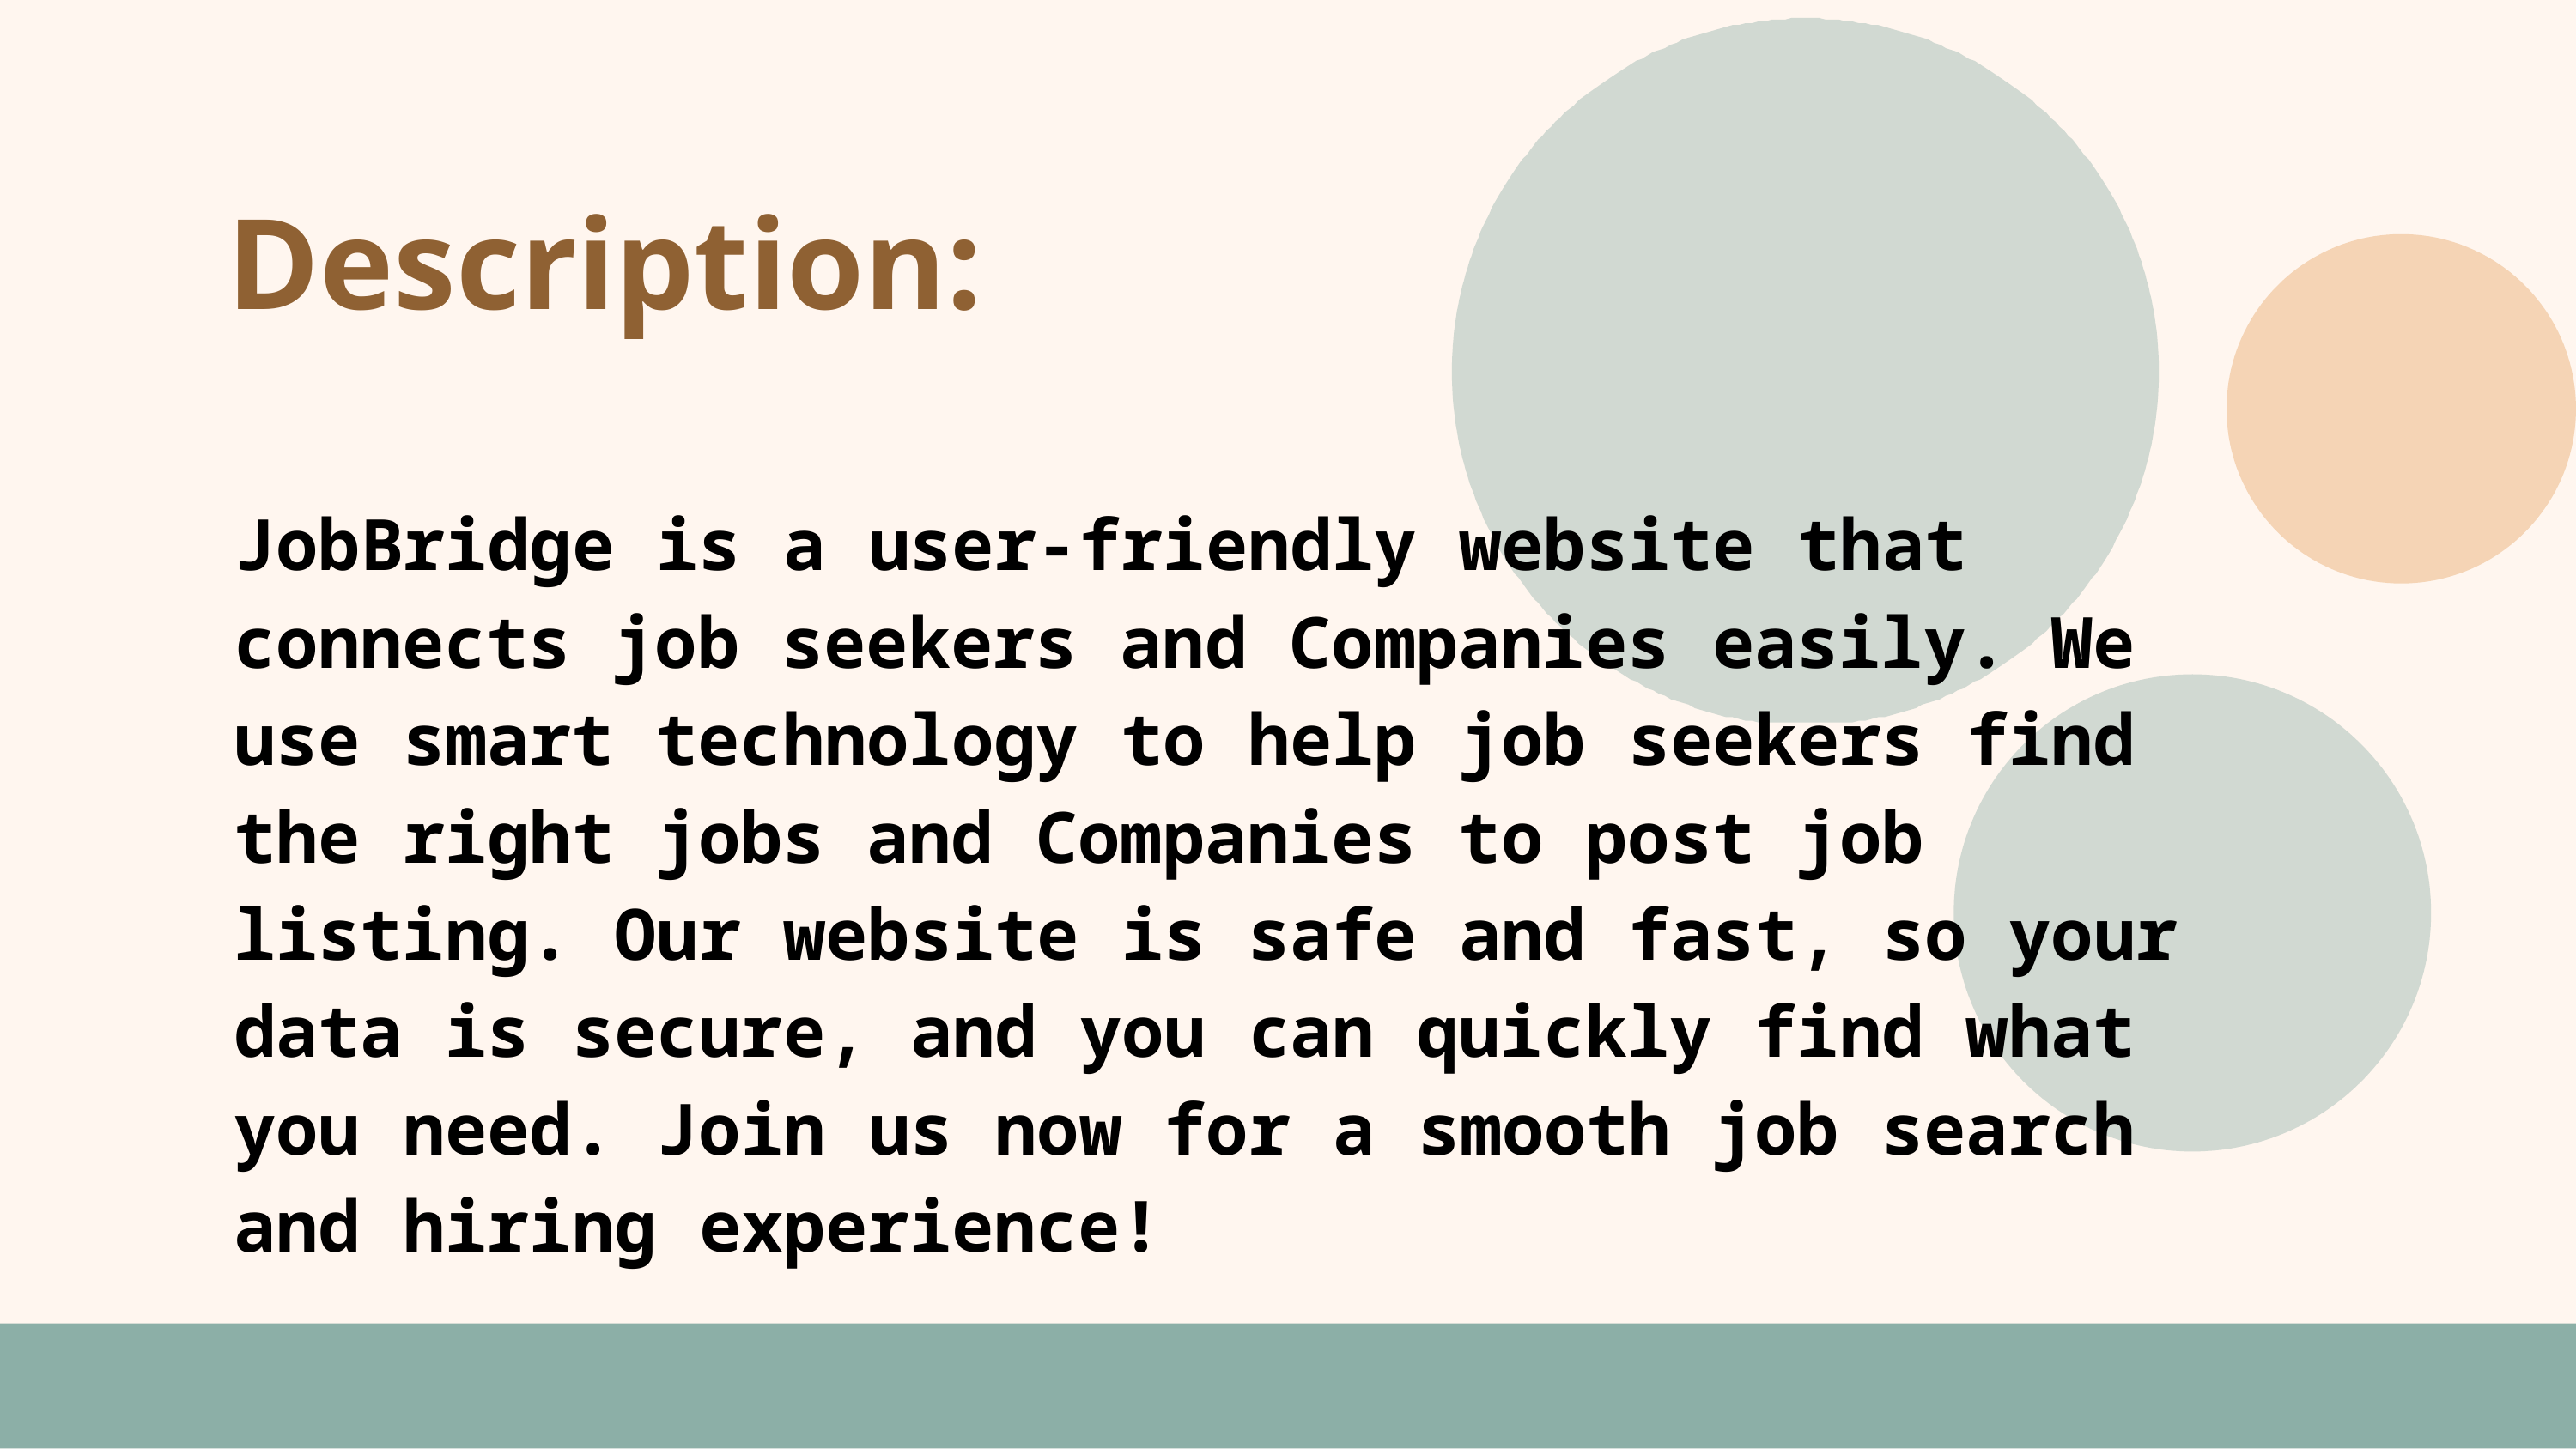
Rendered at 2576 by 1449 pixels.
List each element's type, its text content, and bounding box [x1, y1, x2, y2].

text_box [1451, 17, 2576, 1152]
text_box Description: [214, 178, 1073, 341]
text_box JobBridge is a user-friendly website that connects job seekers and Companies easily. We use smart technology to help job seekers find the right jobs and Companies to post job listing. Our website is safe and fast, so your data is secure, and you can quickly find what you need. Join us now for a smooth job search and hiring experience! [232, 485, 2259, 1267]
text_box [0, 1323, 2576, 1449]
text_box [0, 0, 2576, 1323]
